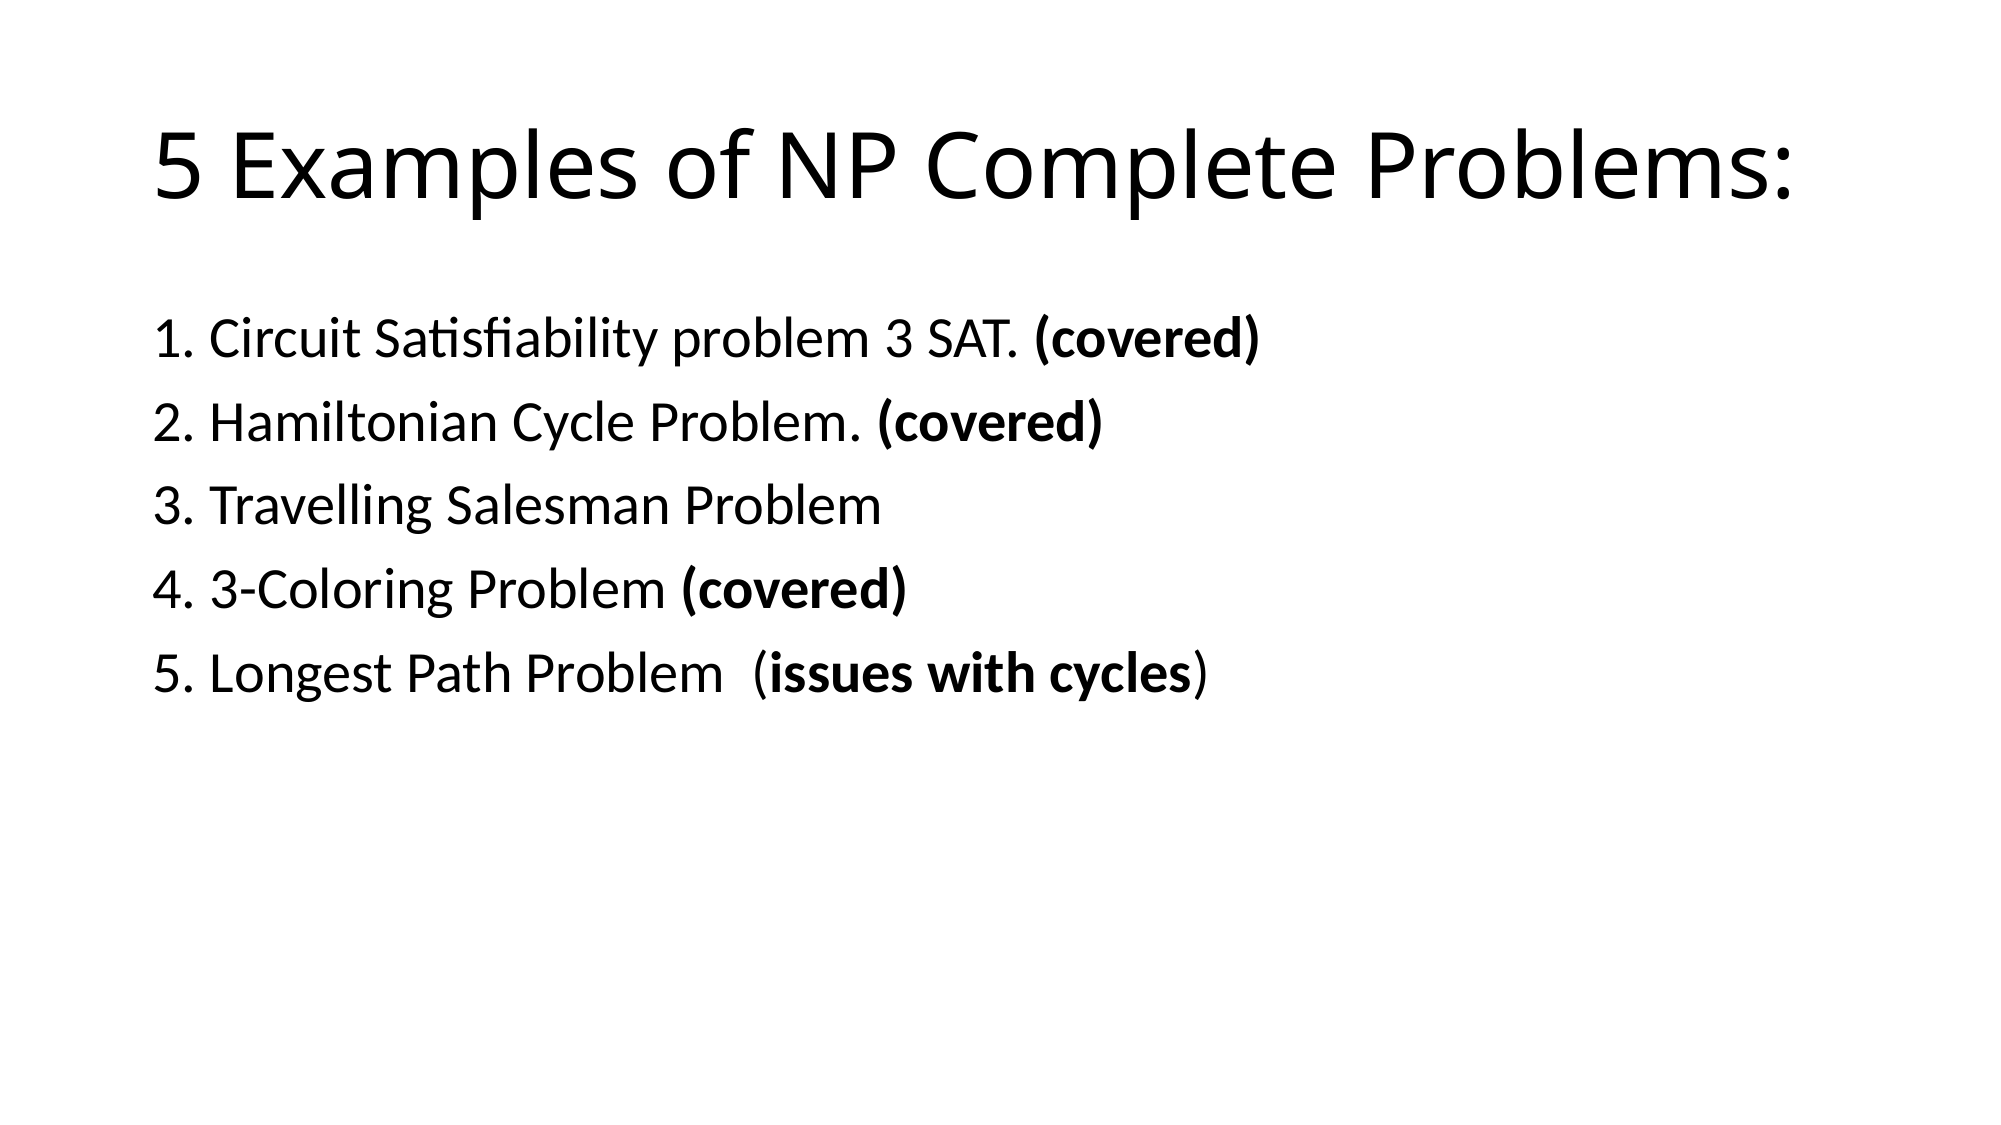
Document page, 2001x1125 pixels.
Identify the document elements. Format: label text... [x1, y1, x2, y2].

title 5 Examples of NP Complete Problems: [137, 59, 1863, 278]
list 1. Circuit Satisfiability problem 3 SAT. (covered) 2. Hamiltonian Cycle Problem. (covered) 3. Travelling Salesman Problem 4. 3-Coloring Problem (covered) 5. Longest Path Problem (issues with cycles) [137, 299, 1863, 1014]
